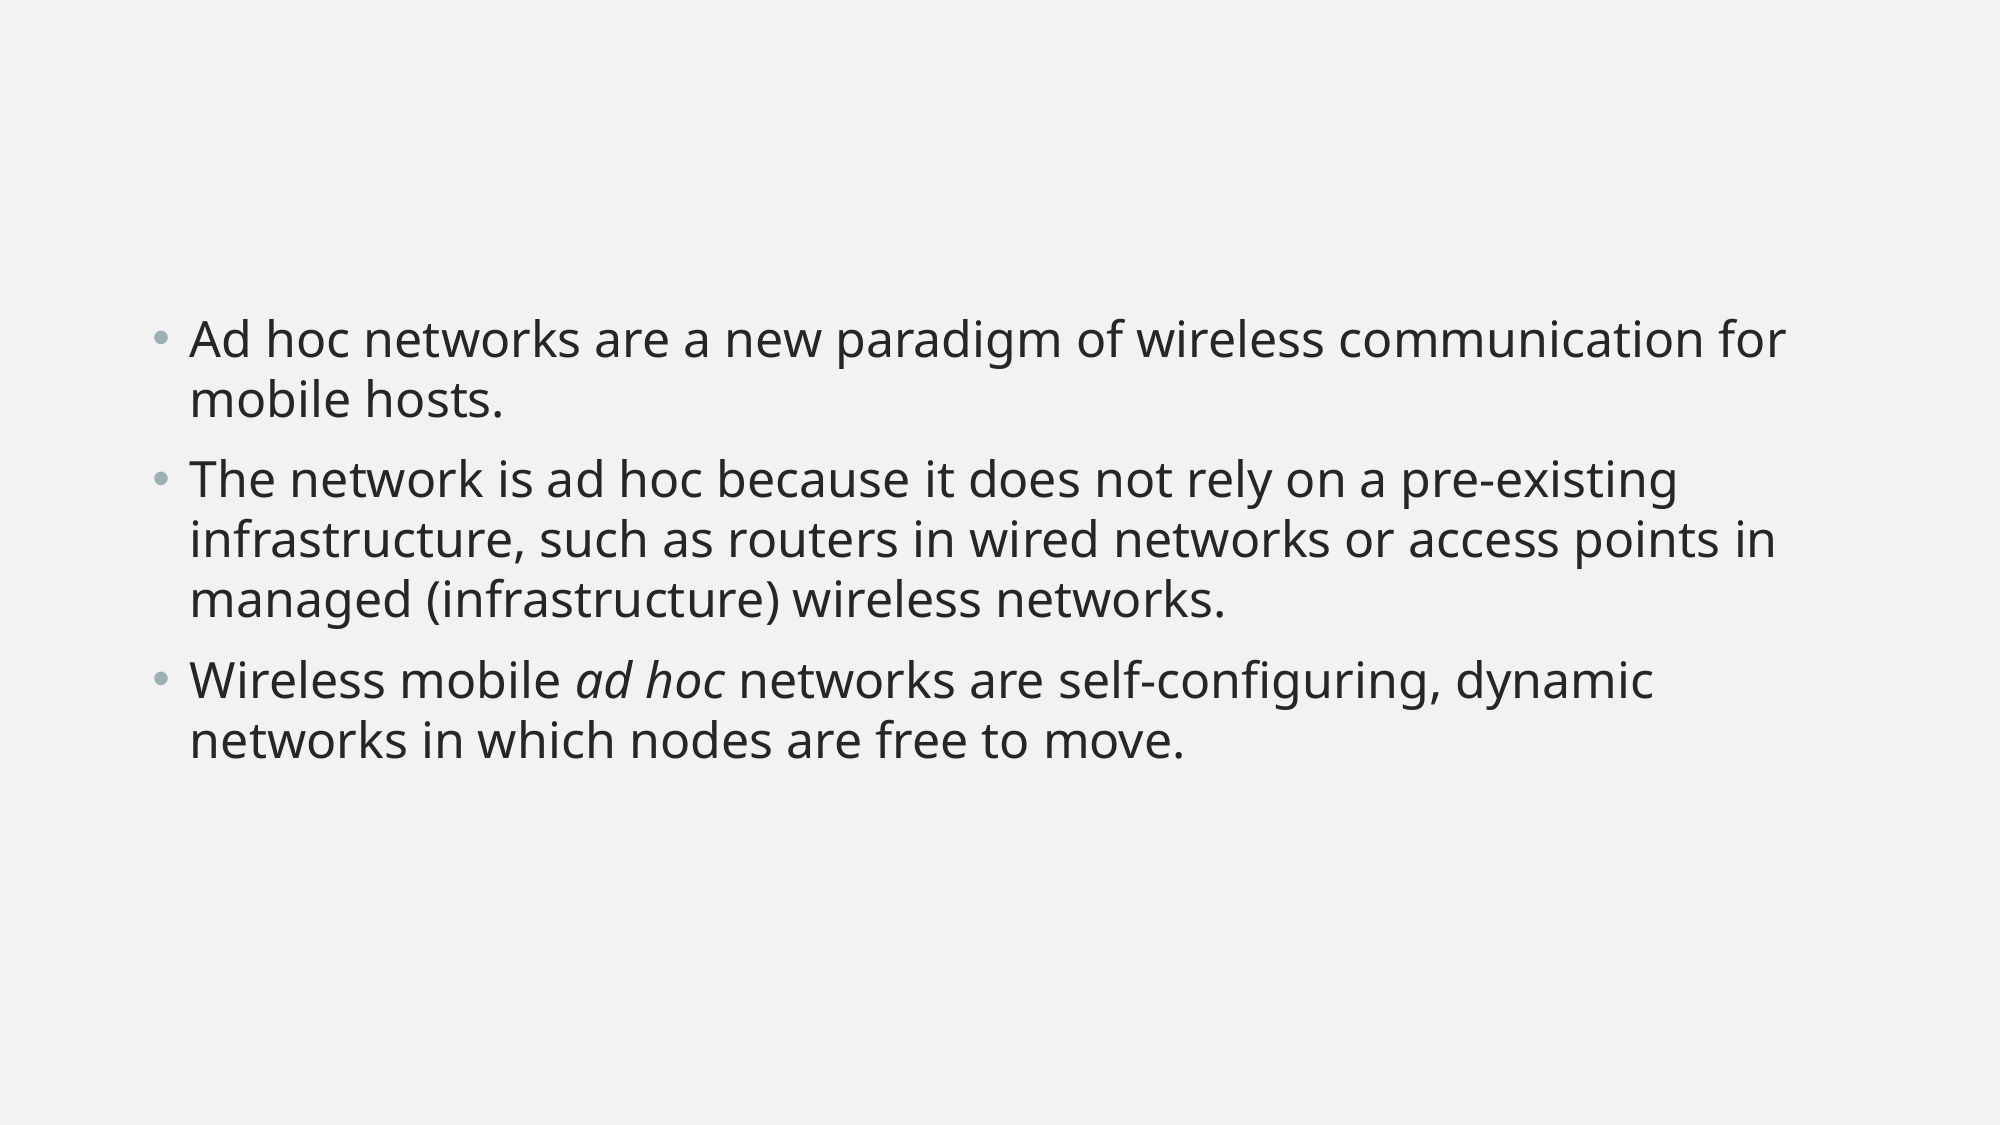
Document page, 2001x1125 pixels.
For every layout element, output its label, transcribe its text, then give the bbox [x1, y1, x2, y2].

list Ad hoc networks are a new paradigm of wireless communication for mobile hosts. The network is ad hoc because it does not rely on a pre-existing infrastructure, such as routers in wired networks or access points in managed (infrastructure) wireless networks. Wireless mobile ad hoc networks are self-configuring, dynamic networks in which nodes are free to move. [137, 299, 1847, 1014]
